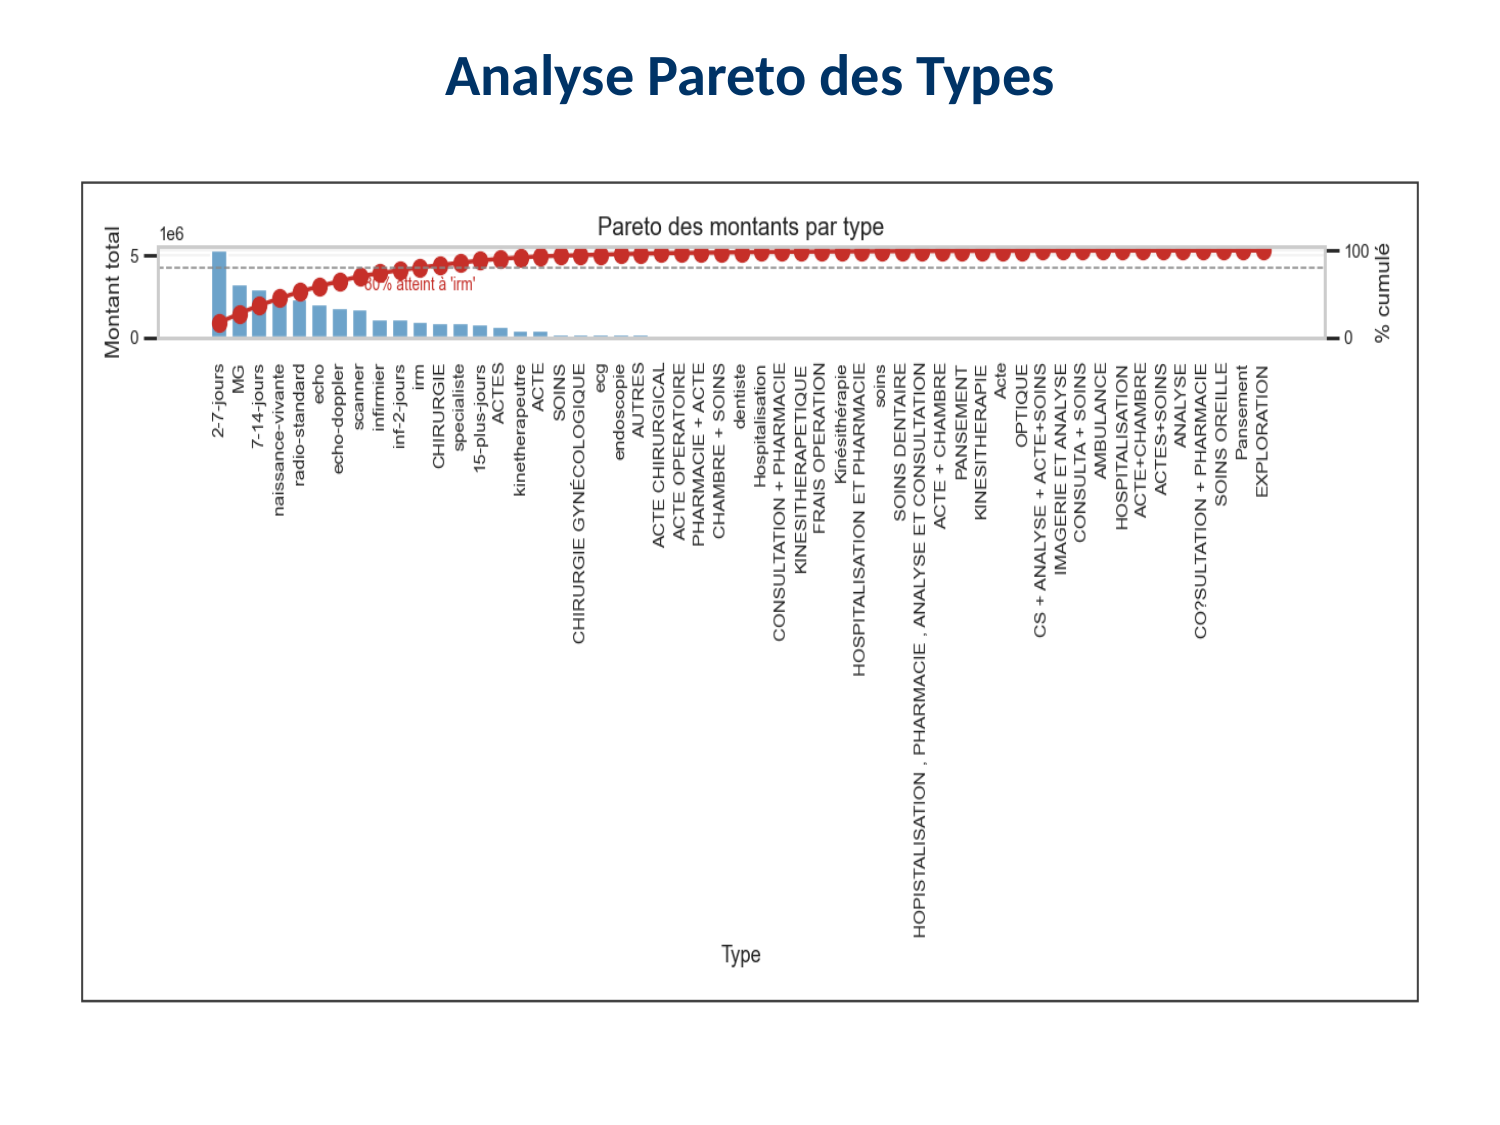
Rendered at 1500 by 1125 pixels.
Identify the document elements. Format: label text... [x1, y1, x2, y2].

text_box Analyse Pareto des Types [430, 29, 1070, 115]
picture [74, 179, 1426, 1006]
